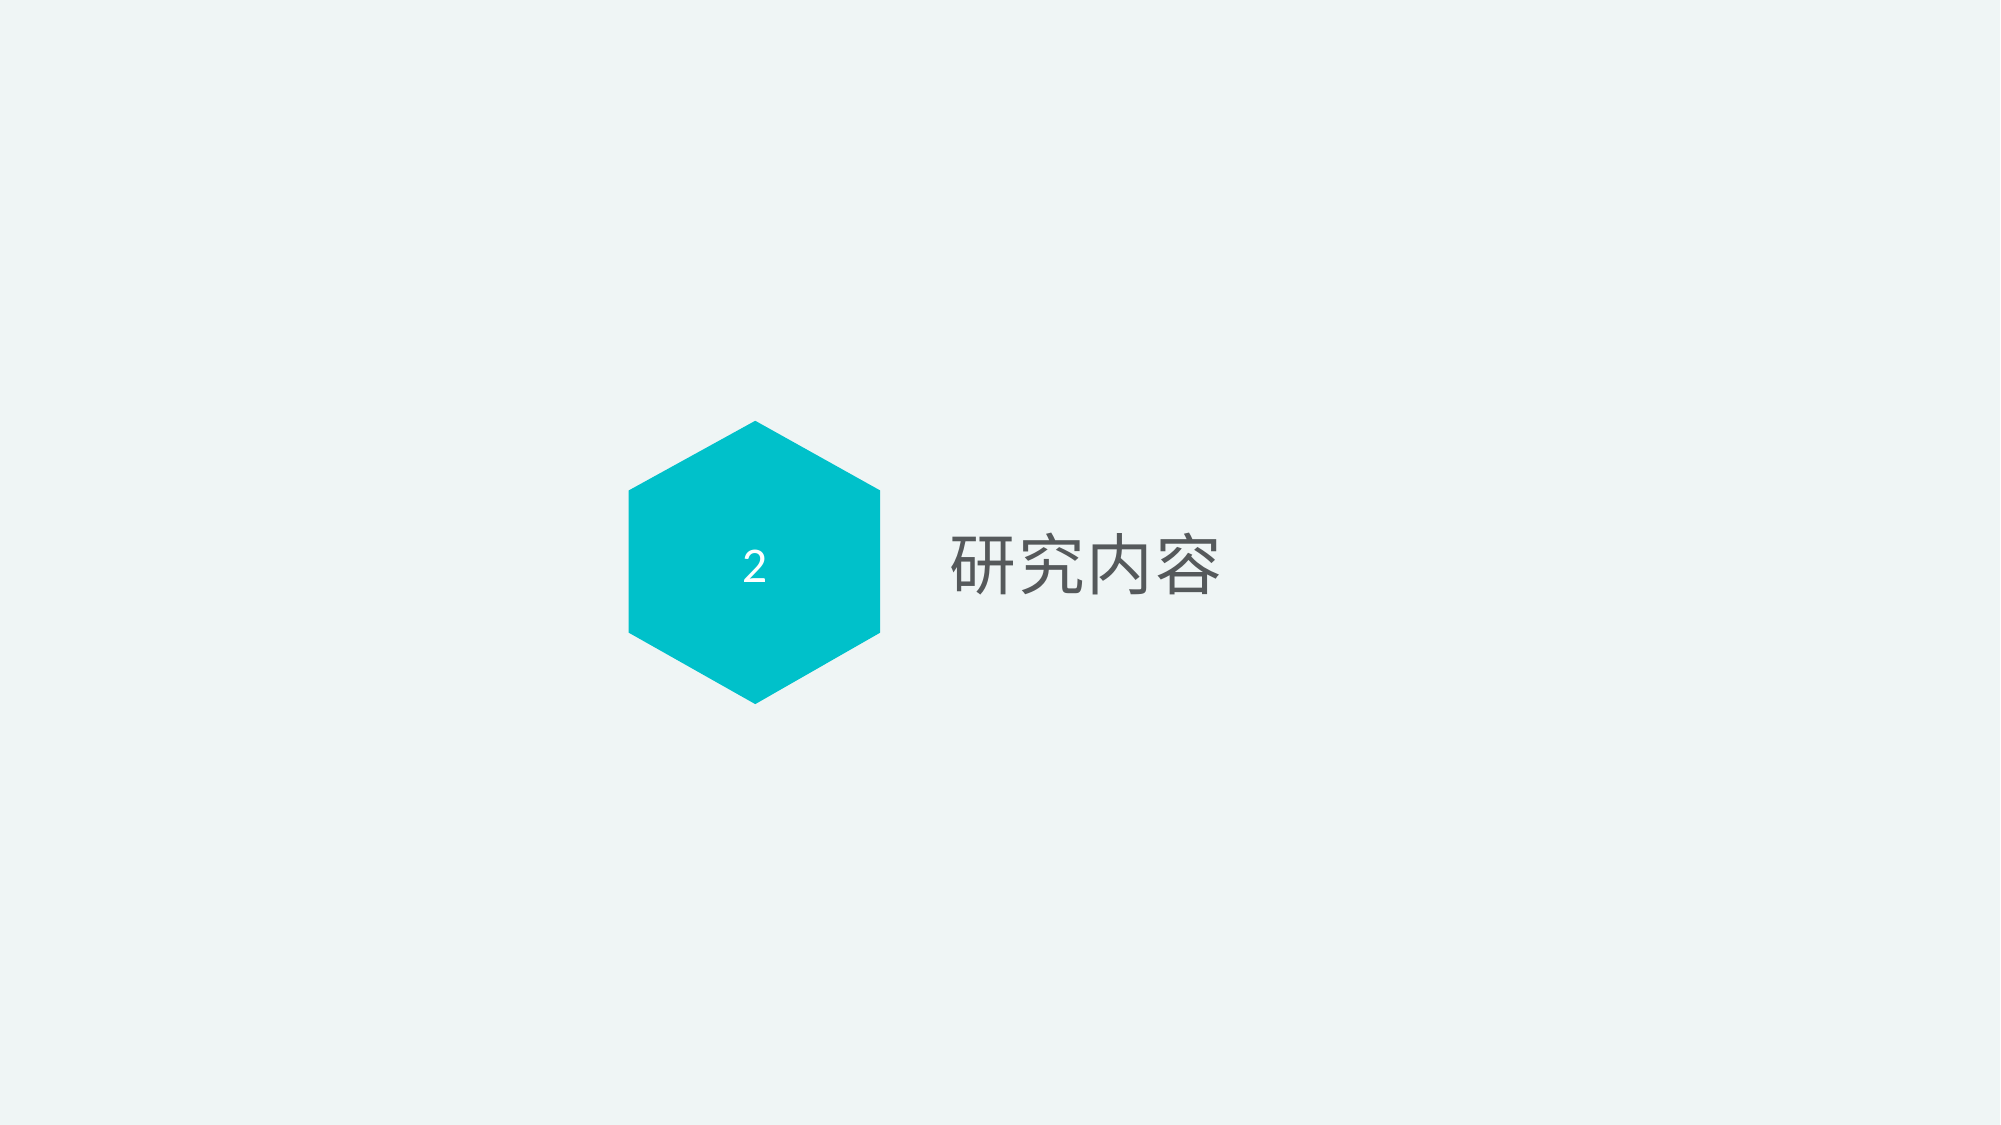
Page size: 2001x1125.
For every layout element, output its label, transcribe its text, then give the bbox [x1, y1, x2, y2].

text_box 2 [628, 420, 881, 705]
text_box 研究内容 [919, 518, 1316, 607]
